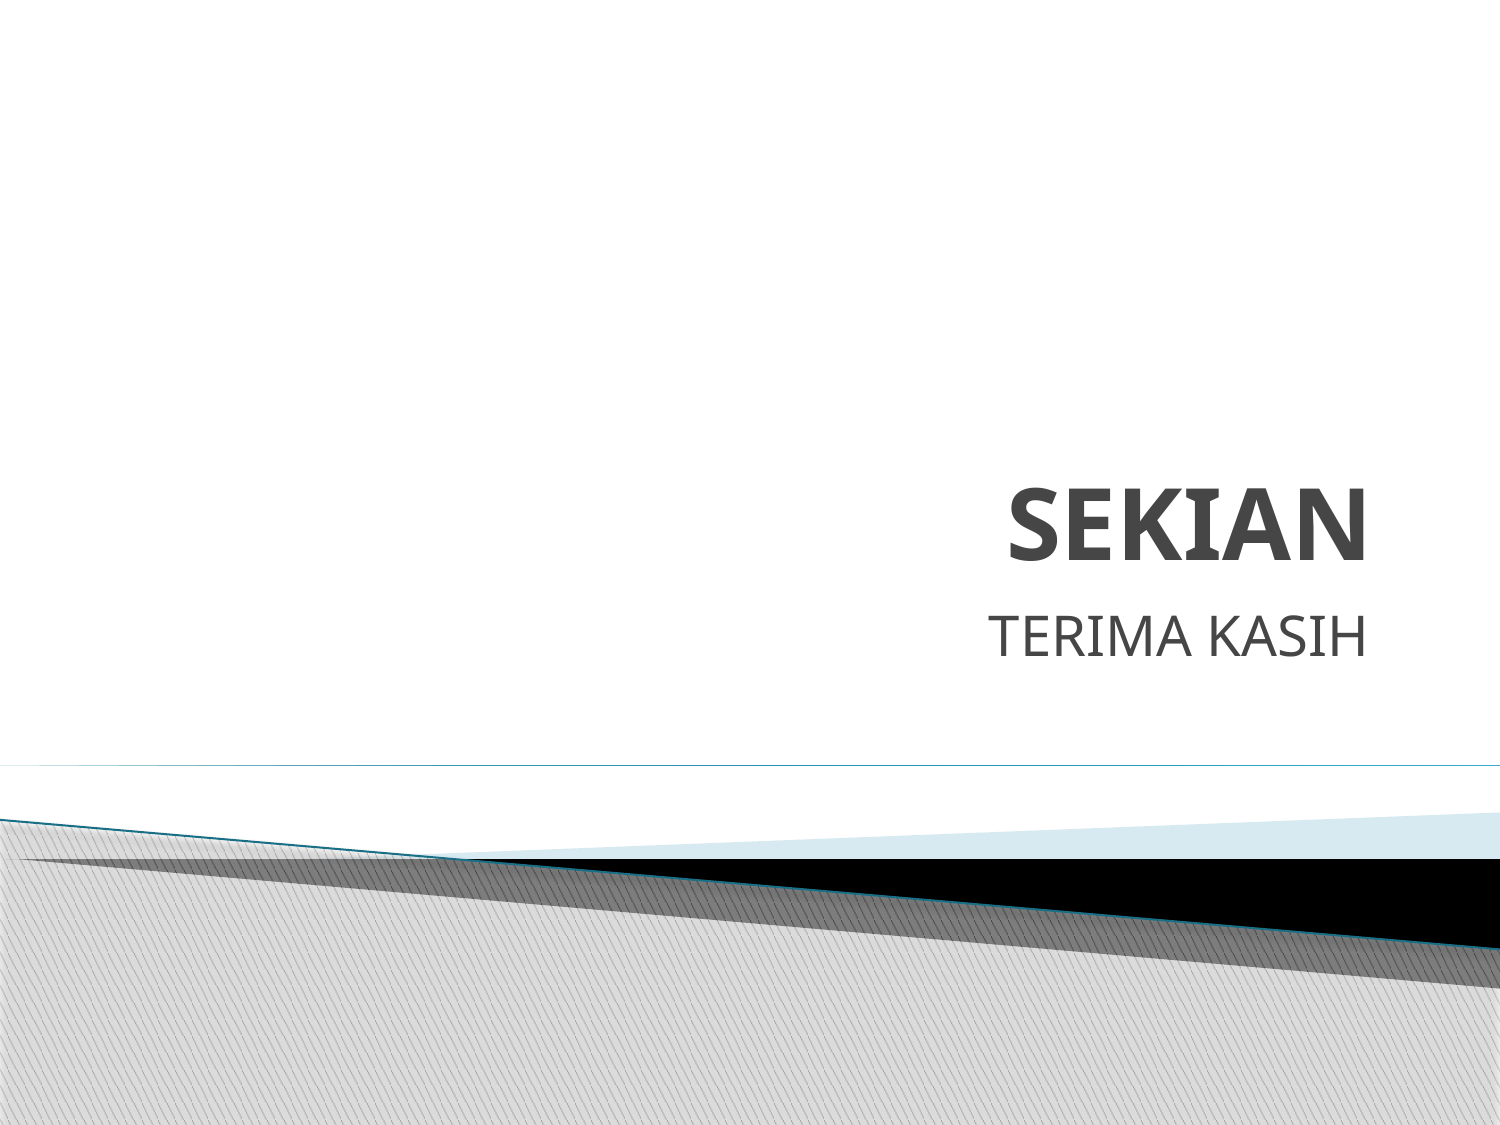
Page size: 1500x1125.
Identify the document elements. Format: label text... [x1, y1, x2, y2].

title SEKIAN [112, 287, 1388, 588]
picture [5, 859, 1500, 989]
subtitle TERIMA KASIH [112, 592, 1388, 790]
